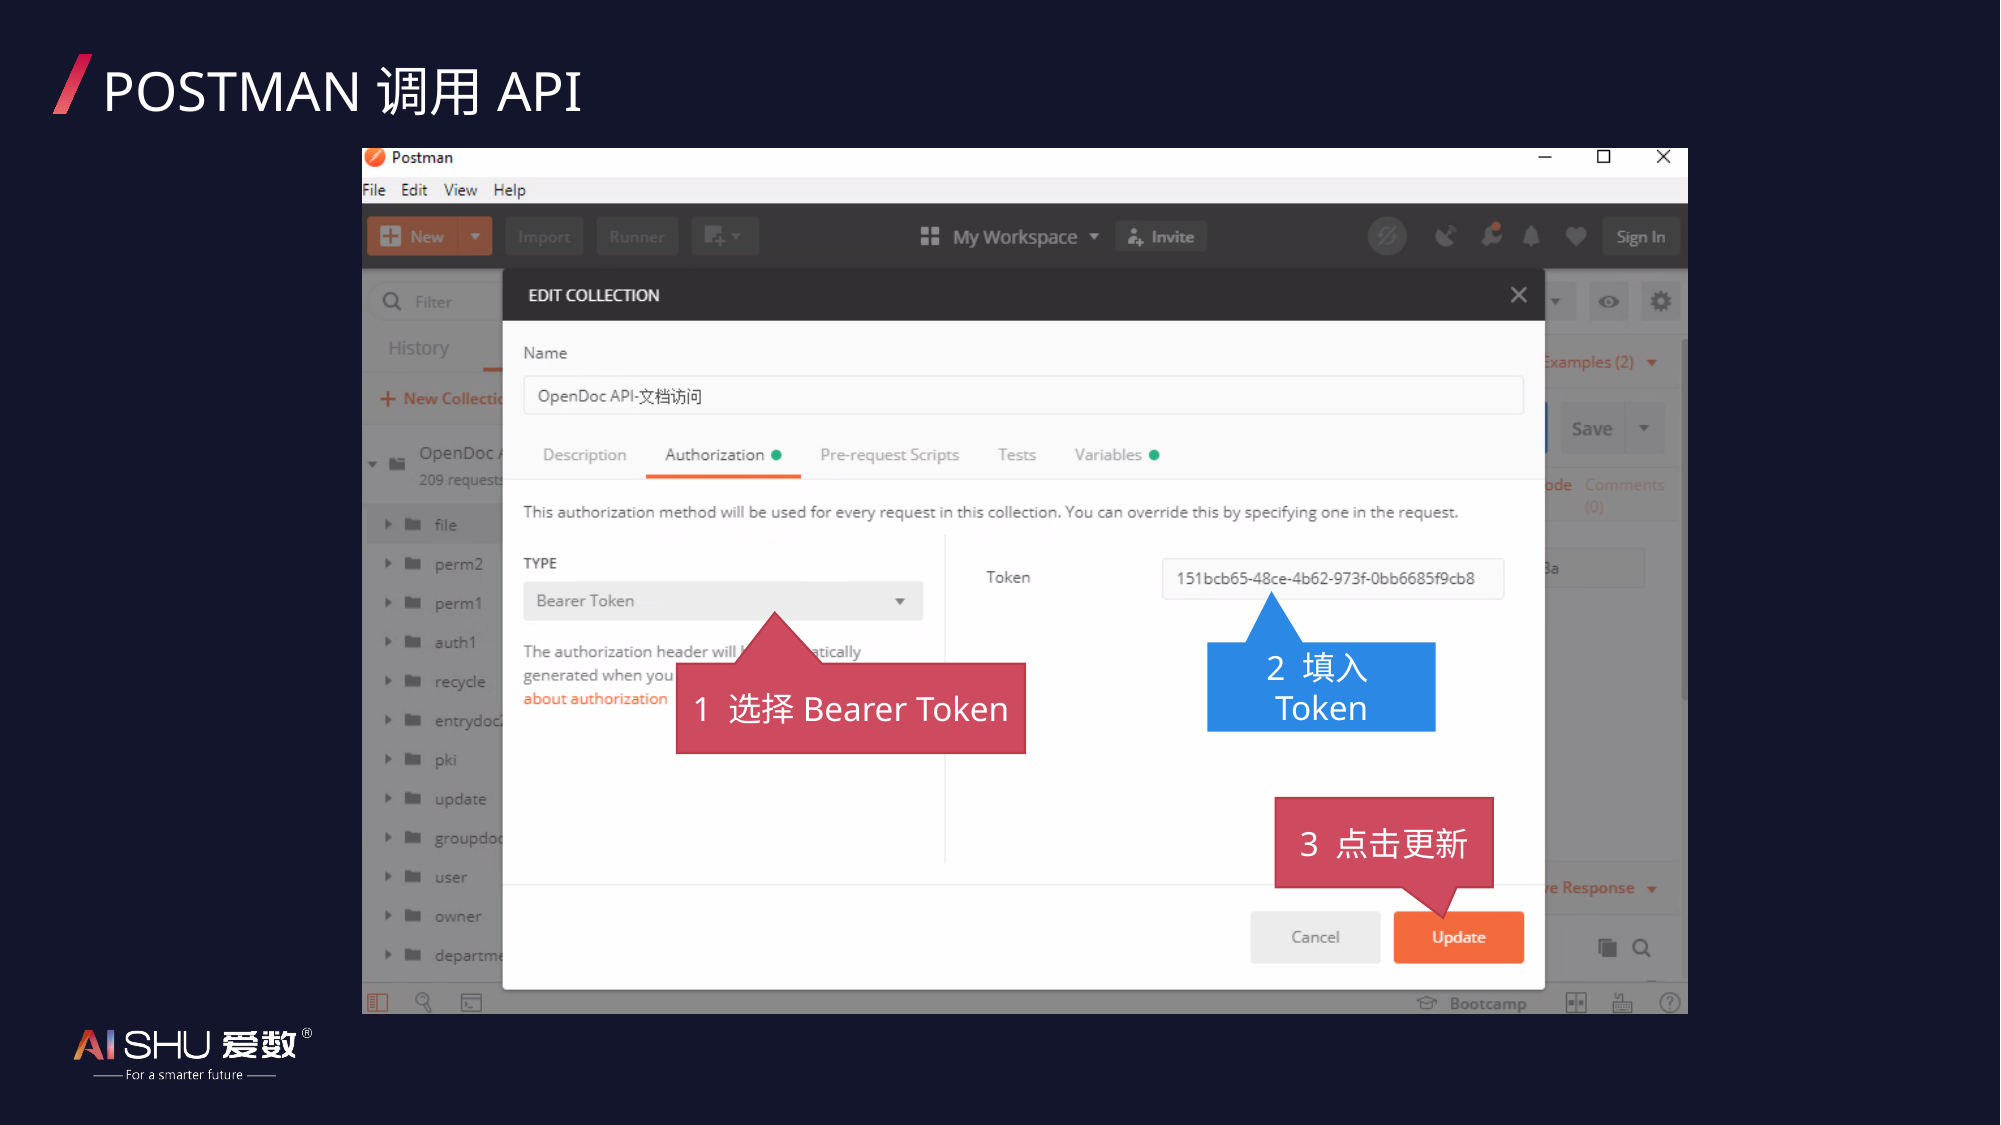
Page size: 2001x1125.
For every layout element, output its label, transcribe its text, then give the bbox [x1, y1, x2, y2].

title POSTMAN调用API [87, 36, 1603, 157]
picture [53, 1004, 326, 1096]
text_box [362, 148, 1688, 1014]
